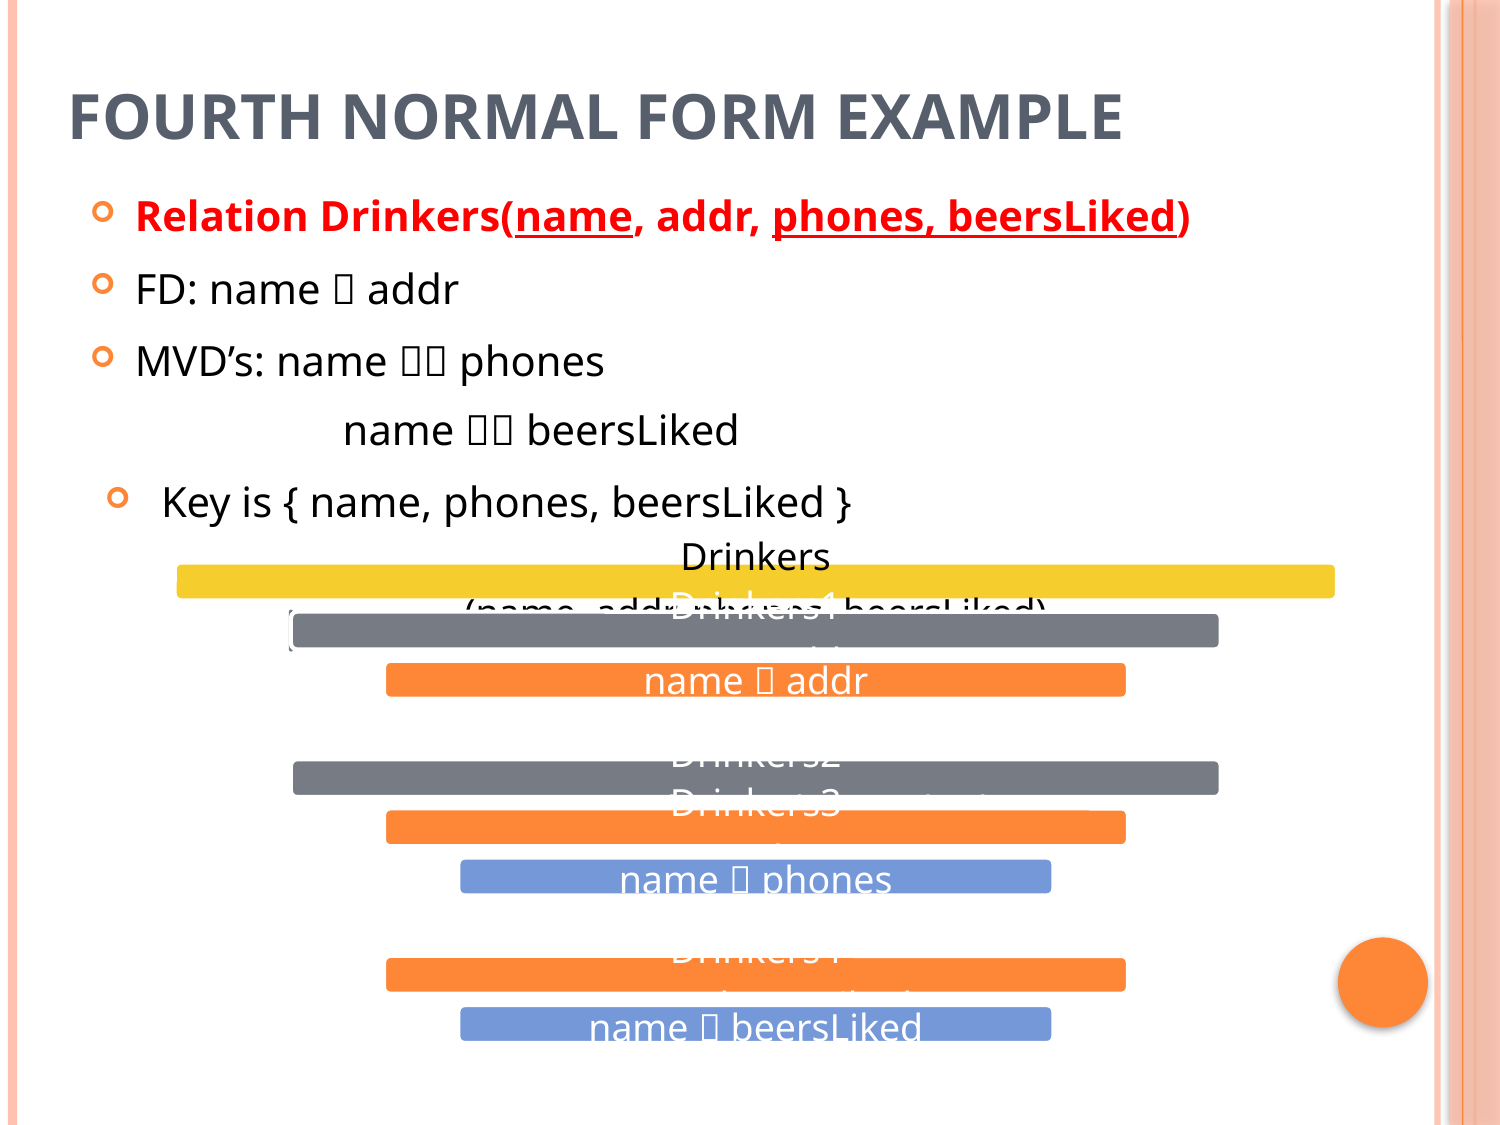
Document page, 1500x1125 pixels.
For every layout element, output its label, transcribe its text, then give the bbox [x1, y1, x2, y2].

list Relation Drinkers(name, addr, phones, beersLiked) FD: name  addr MVD’s: name  phones name  beersLiked Key is { name, phones, beersLiked } [75, 172, 1412, 559]
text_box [28, 561, 1483, 1125]
title Fourth Normal Form Example [53, 0, 1279, 160]
